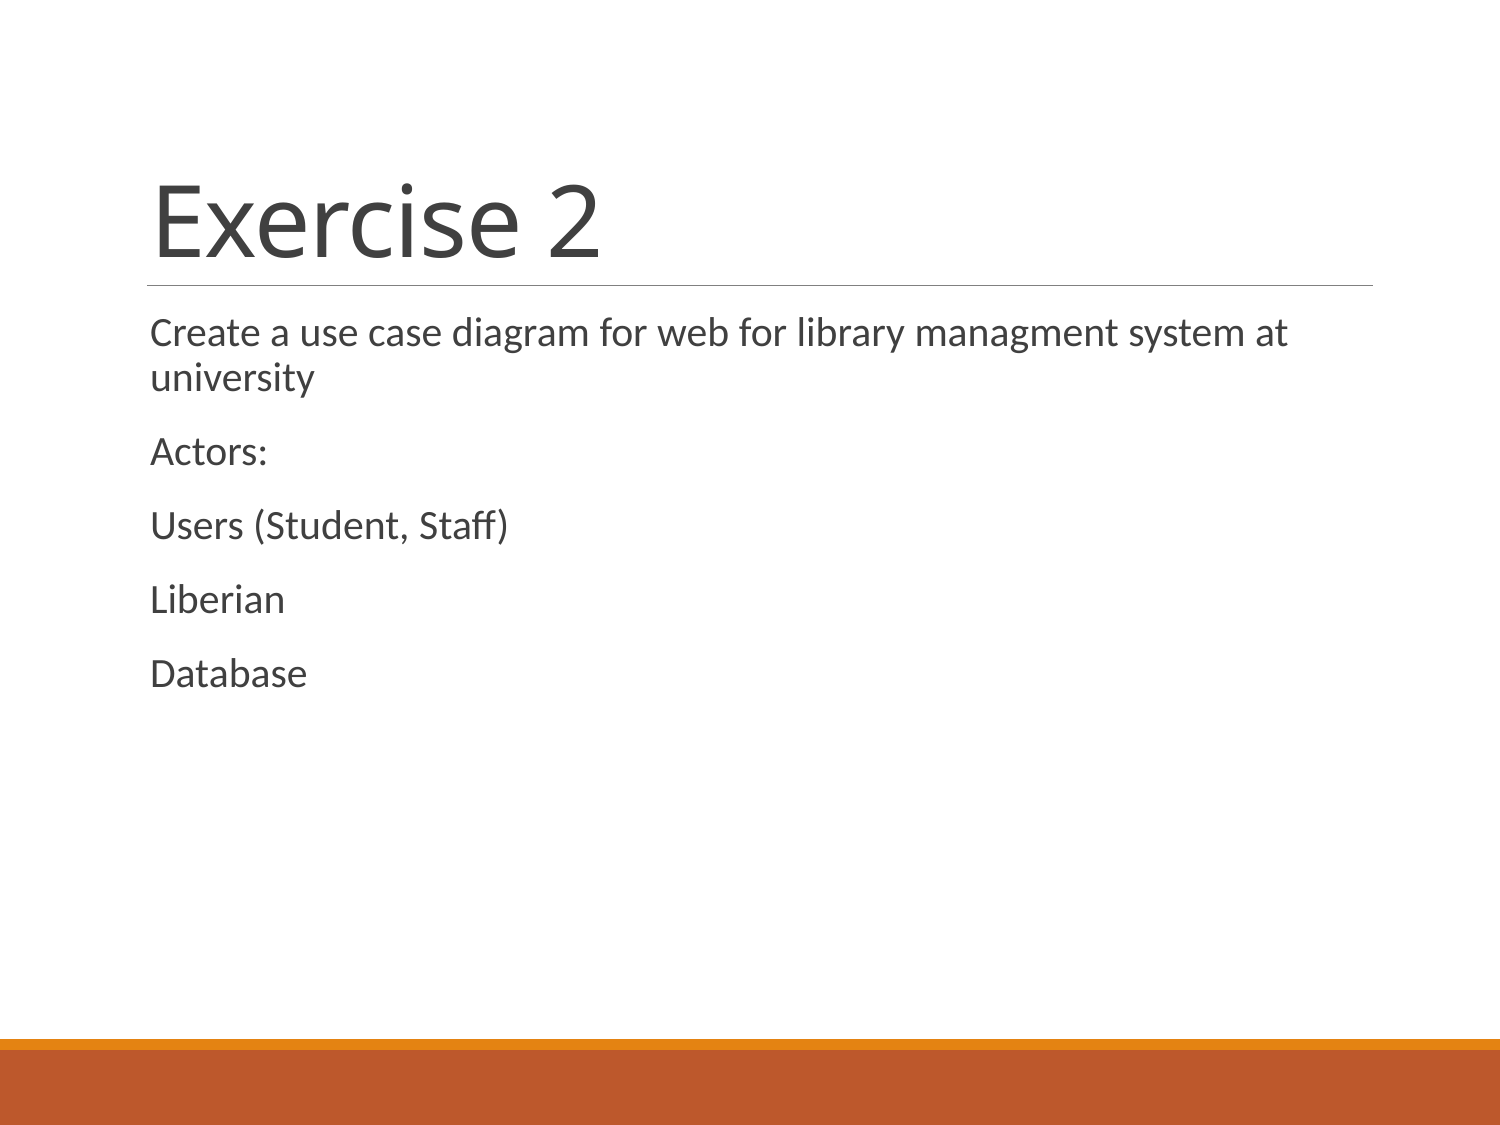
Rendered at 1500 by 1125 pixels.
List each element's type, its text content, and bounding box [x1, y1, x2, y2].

list Create a use case diagram for web for library managment system at university Actors: Users (Student, Staff) Liberian Database [135, 302, 1373, 963]
title Exercise 2 [135, 47, 1373, 285]
